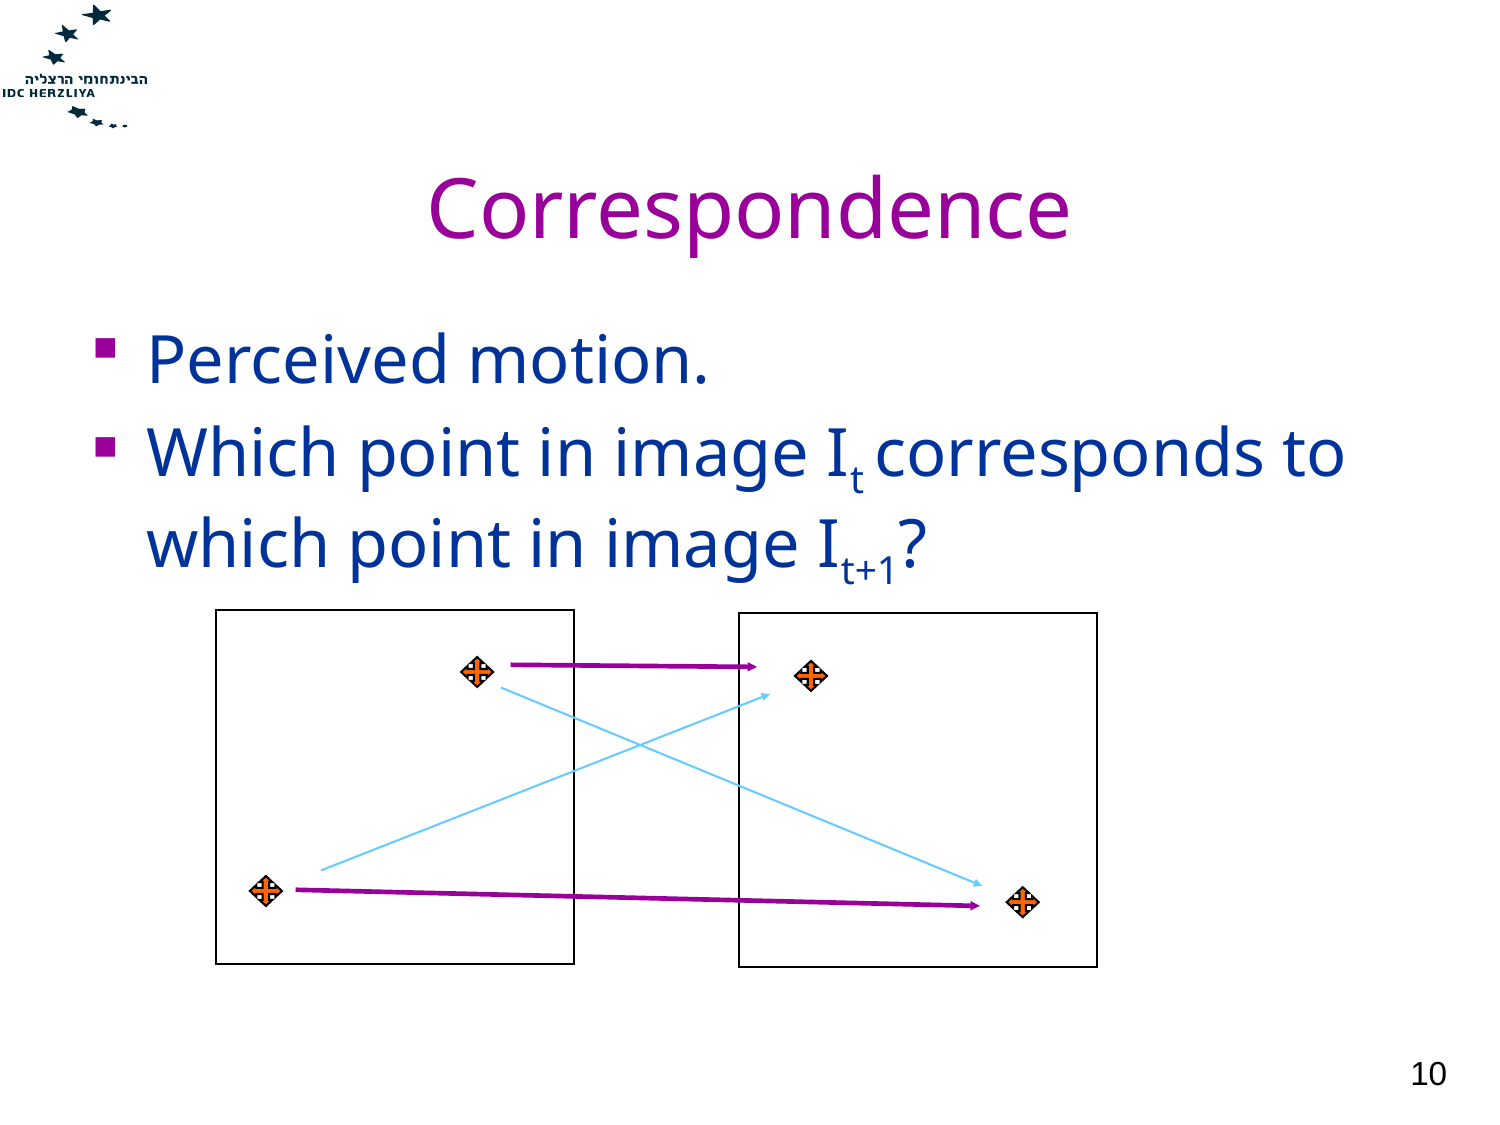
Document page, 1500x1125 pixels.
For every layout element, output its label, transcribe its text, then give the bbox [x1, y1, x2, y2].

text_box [297, 664, 981, 907]
list Perceived motion. Which point in image It corresponds to which point in image It+1? [74, 309, 1417, 994]
slide_number 10 [1149, 1024, 1463, 1101]
picture [0, 0, 150, 134]
title Correspondence [112, 74, 1388, 263]
